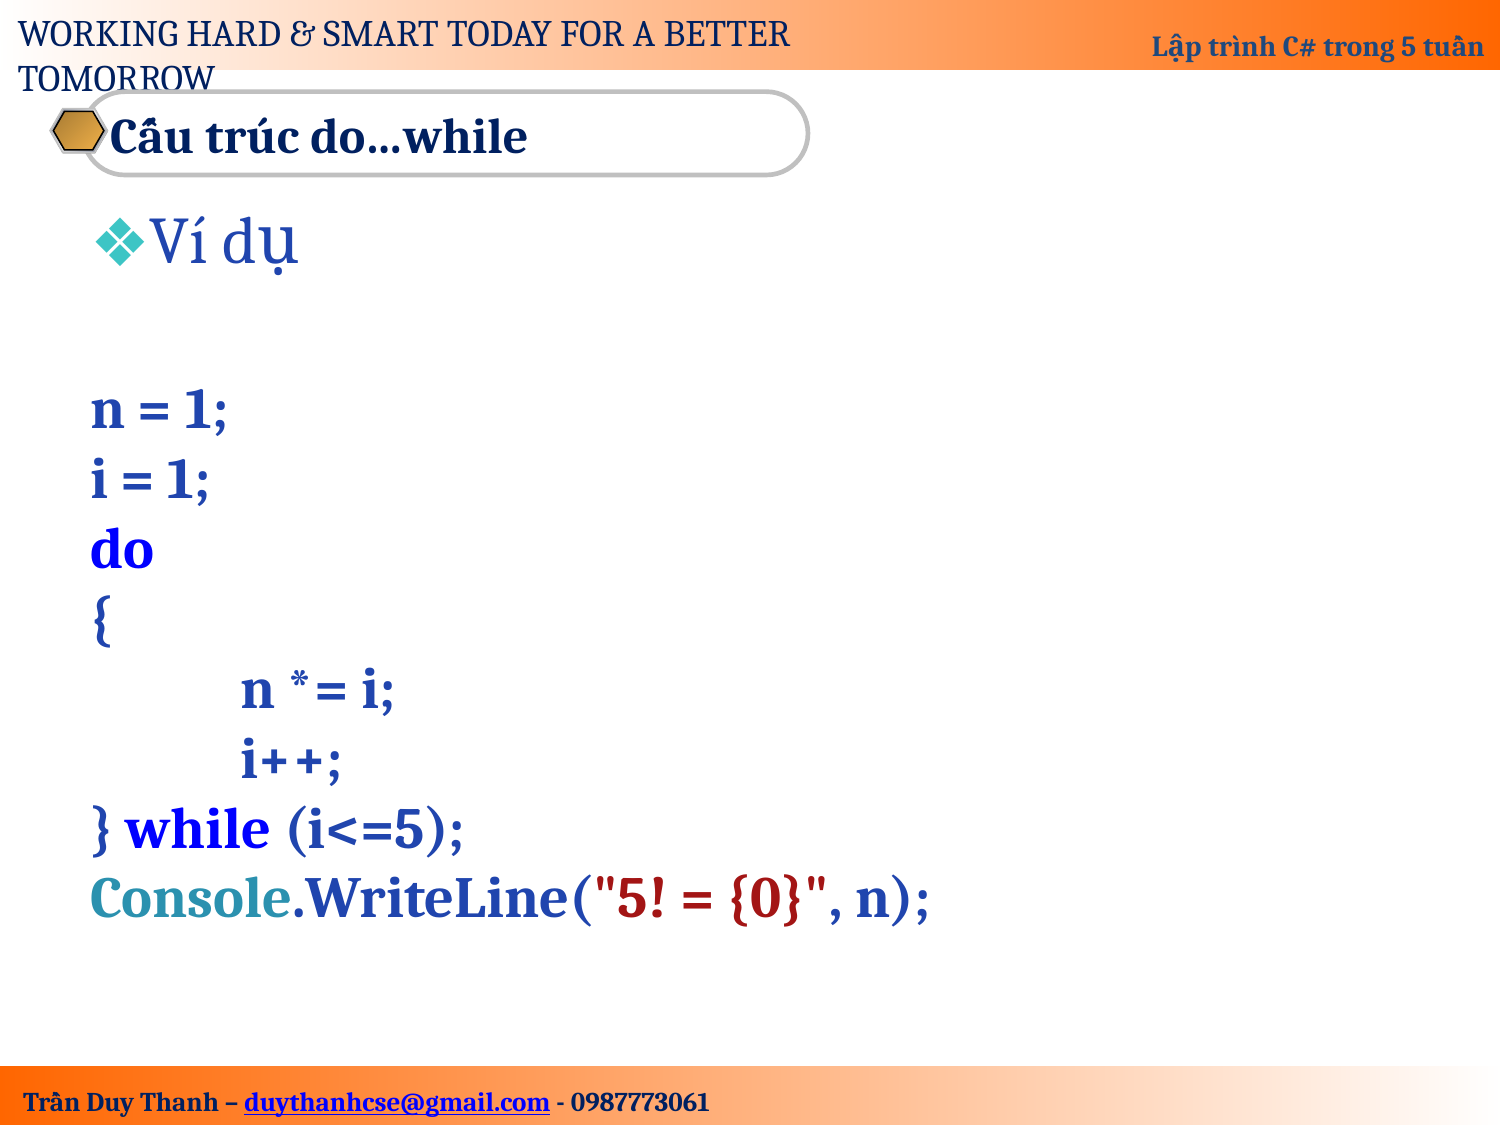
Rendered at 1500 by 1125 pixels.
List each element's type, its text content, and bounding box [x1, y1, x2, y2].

text_box Ví dụ n = 1; i = 1; do { n *= i; i++; } while (i<=5); Console.WriteLine("5! = {0}", n); [74, 189, 1338, 1050]
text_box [49, 91, 809, 176]
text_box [1207, 0, 1211, 70]
